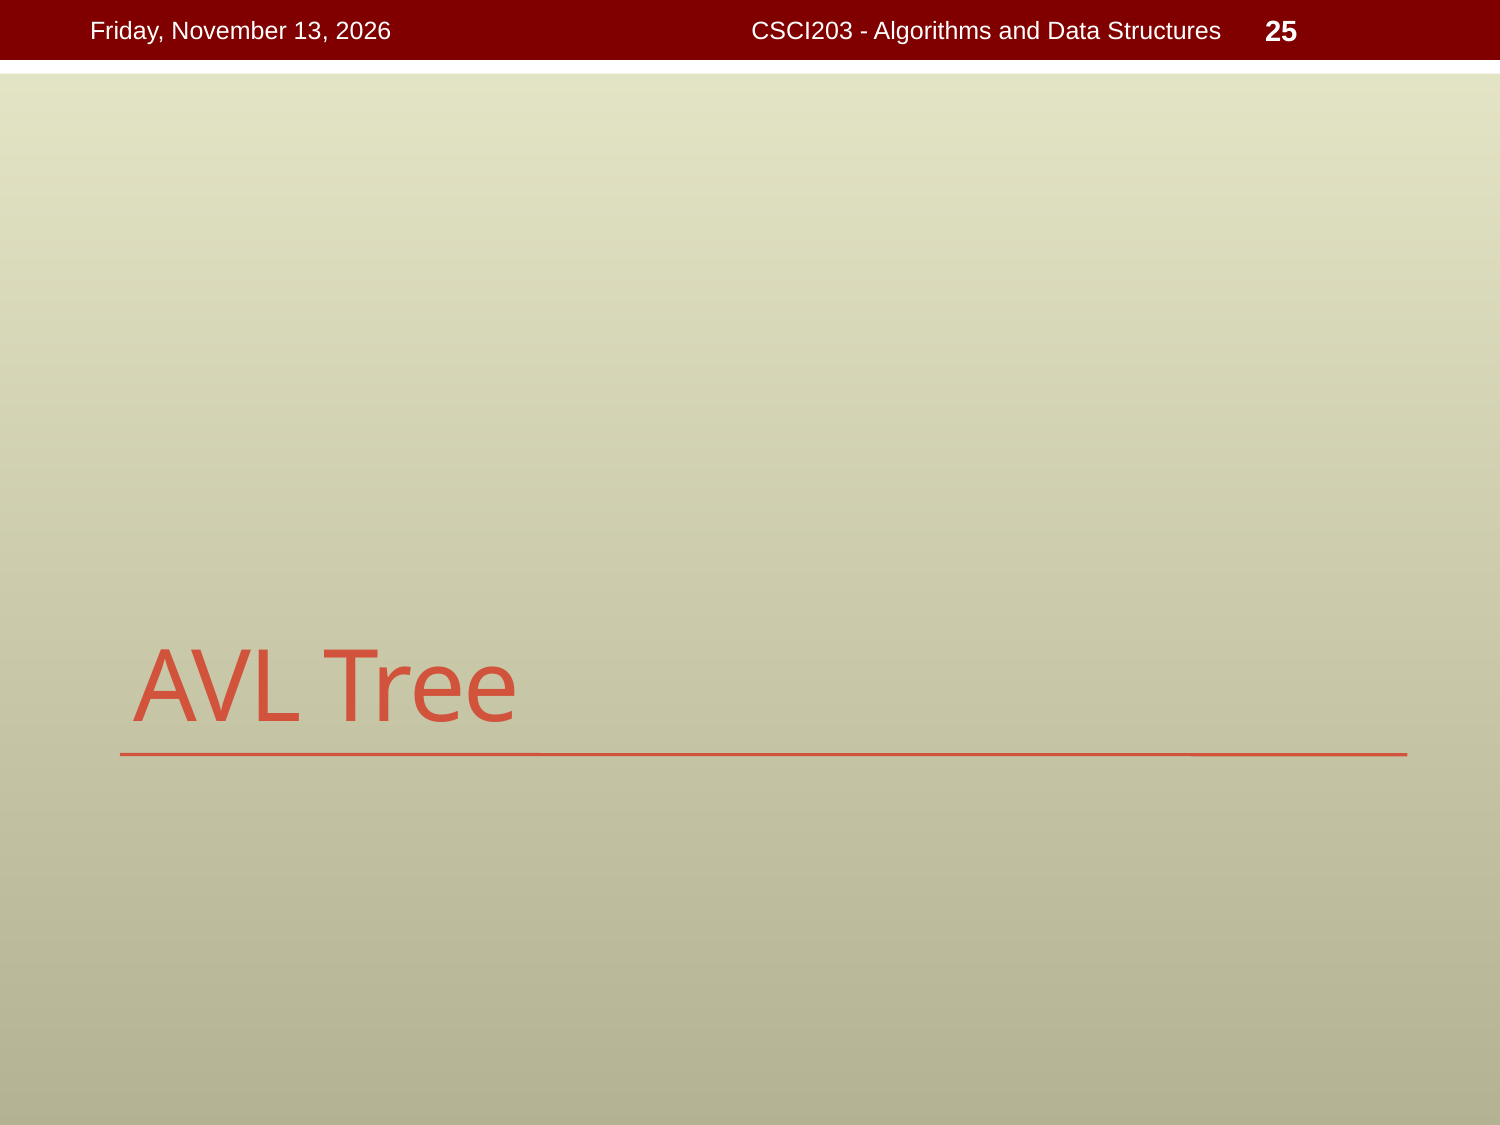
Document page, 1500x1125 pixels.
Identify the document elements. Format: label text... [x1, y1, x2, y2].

footer CSCI203 - Algorithms and Data Structures [562, 3, 1238, 57]
slide_number 25 [1250, 3, 1425, 57]
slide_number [75, 3, 550, 57]
title AVL Tree [118, 387, 1394, 749]
